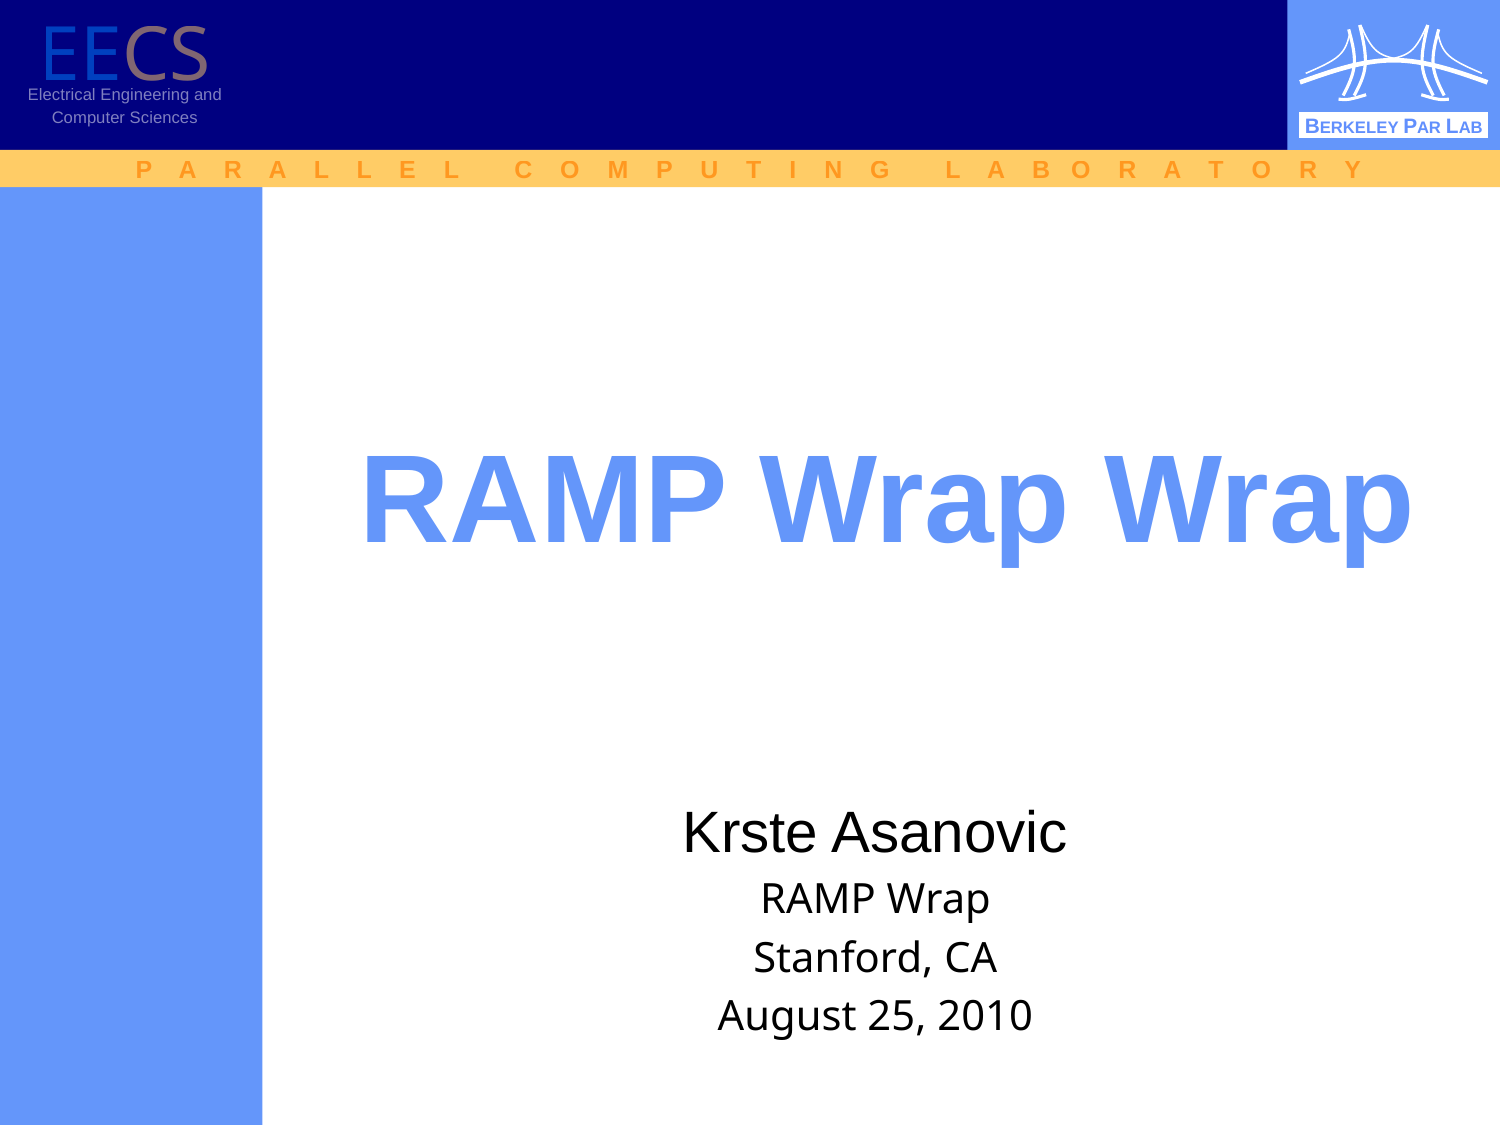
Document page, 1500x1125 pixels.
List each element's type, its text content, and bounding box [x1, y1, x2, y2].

title RAMP Wrap Wrap [274, 337, 1500, 649]
subtitle Krste Asanovic RAMP Wrap Stanford, CA August 25, 2010 [337, 724, 1414, 1076]
